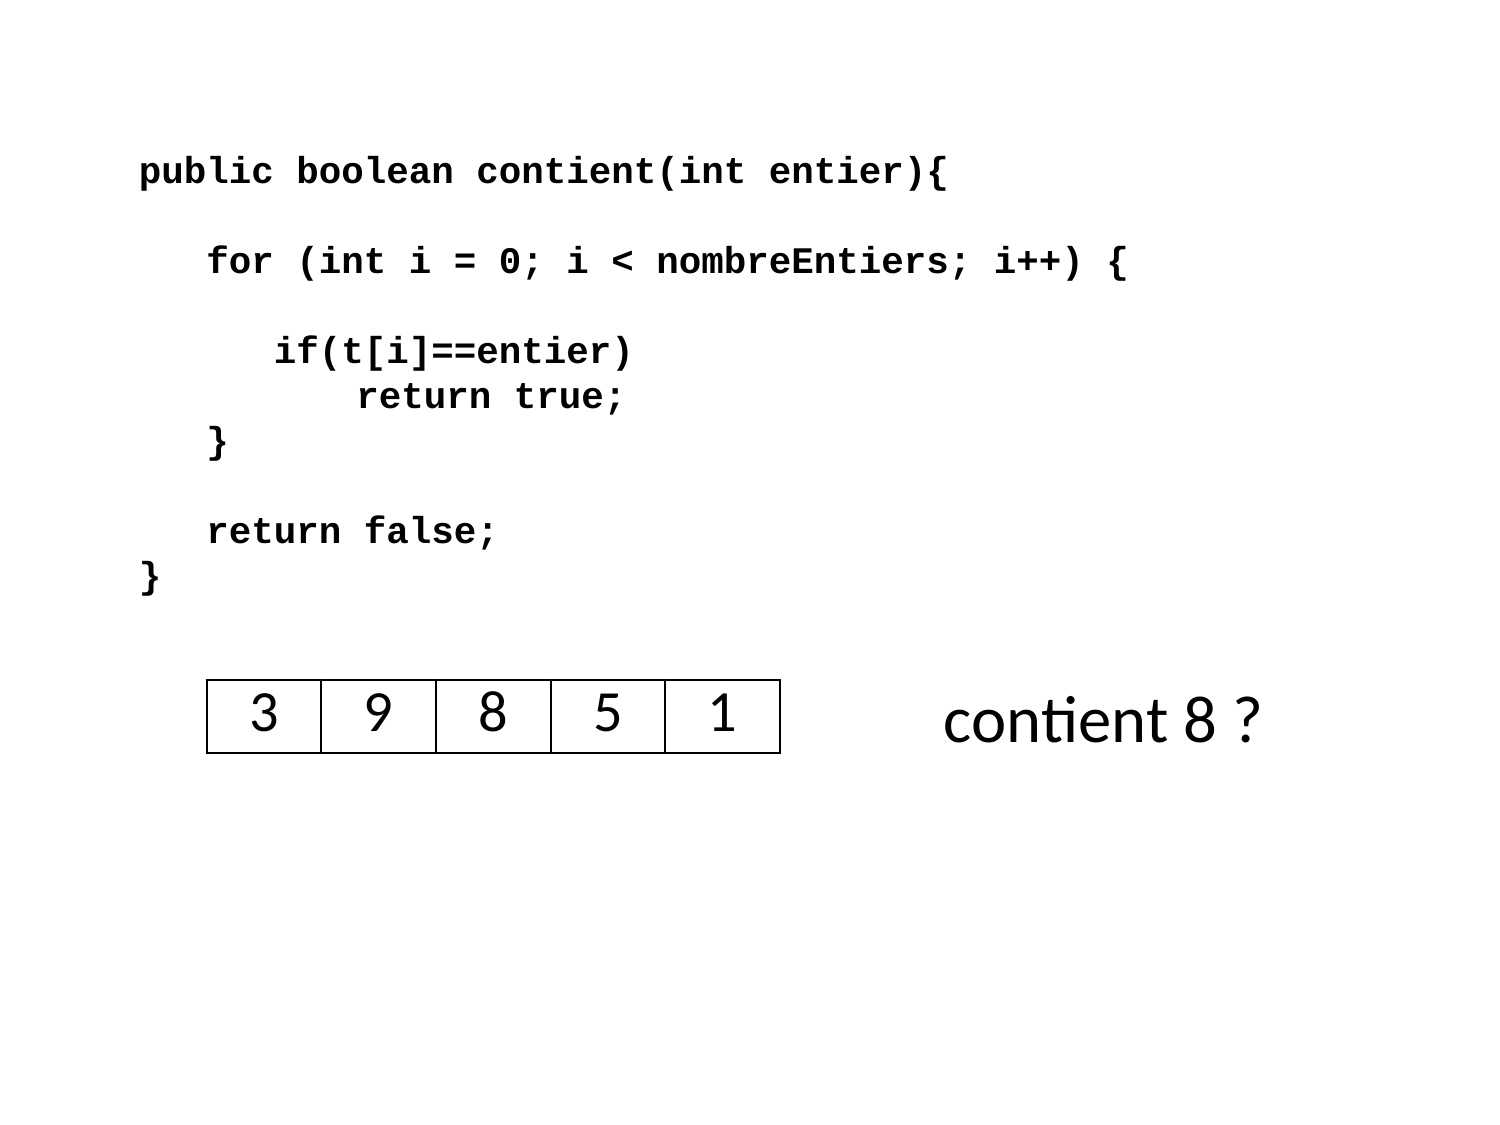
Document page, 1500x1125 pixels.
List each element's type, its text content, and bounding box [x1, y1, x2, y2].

text_box contient 8 ? [929, 668, 1279, 764]
table_header 3 [208, 681, 320, 752]
table_header 5 [552, 681, 664, 752]
text_box public boolean contient(int entier){ for (int i = 0; i < nombreEntiers; i++) { if(t[i]==entier) return true; } return false; } [123, 138, 1376, 604]
table_header 8 [437, 681, 550, 752]
table_header 1 [666, 681, 779, 752]
table_header 9 [322, 681, 435, 752]
